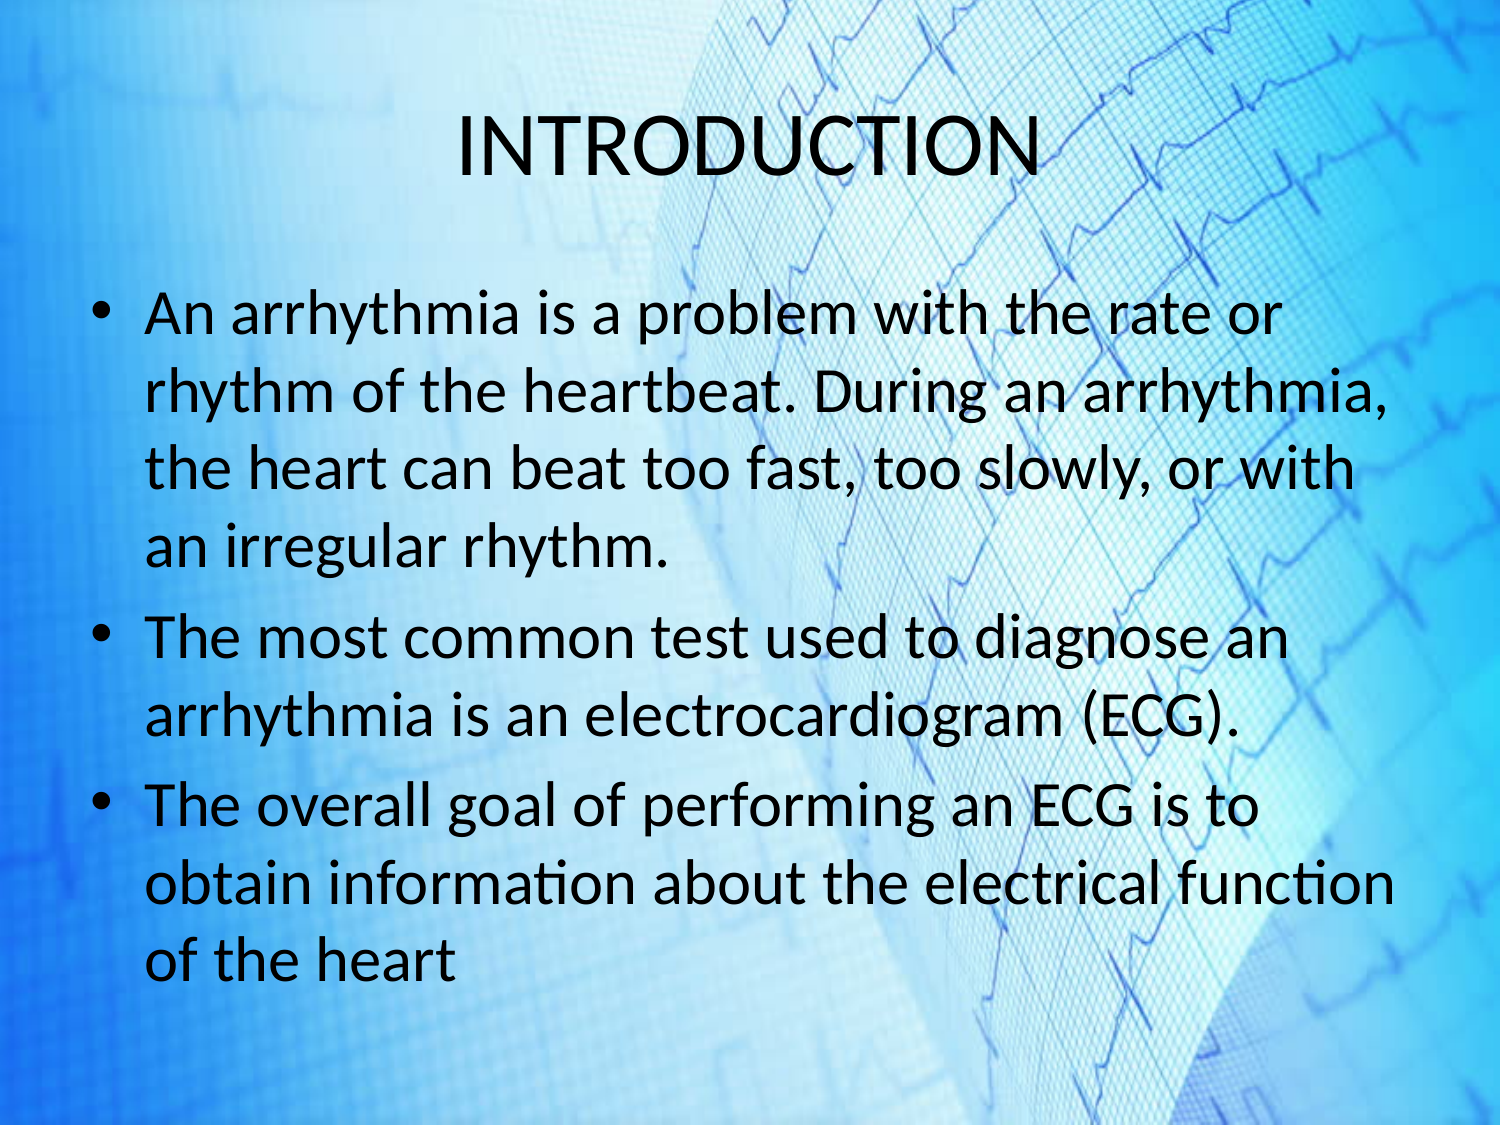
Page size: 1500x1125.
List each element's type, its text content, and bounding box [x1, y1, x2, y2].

picture [0, 0, 1500, 1125]
title INTRODUCTION [75, 45, 1425, 233]
list An arrhythmia is a problem with the rate or rhythm of the heartbeat. During an arrhythmia, the heart can beat too fast, too slowly, or with an irregular rhythm. The most common test used to diagnose an arrhythmia is an electrocardiogram (ECG). The overall goal of performing an ECG is to obtain information about the electrical function of the heart [75, 262, 1425, 1005]
